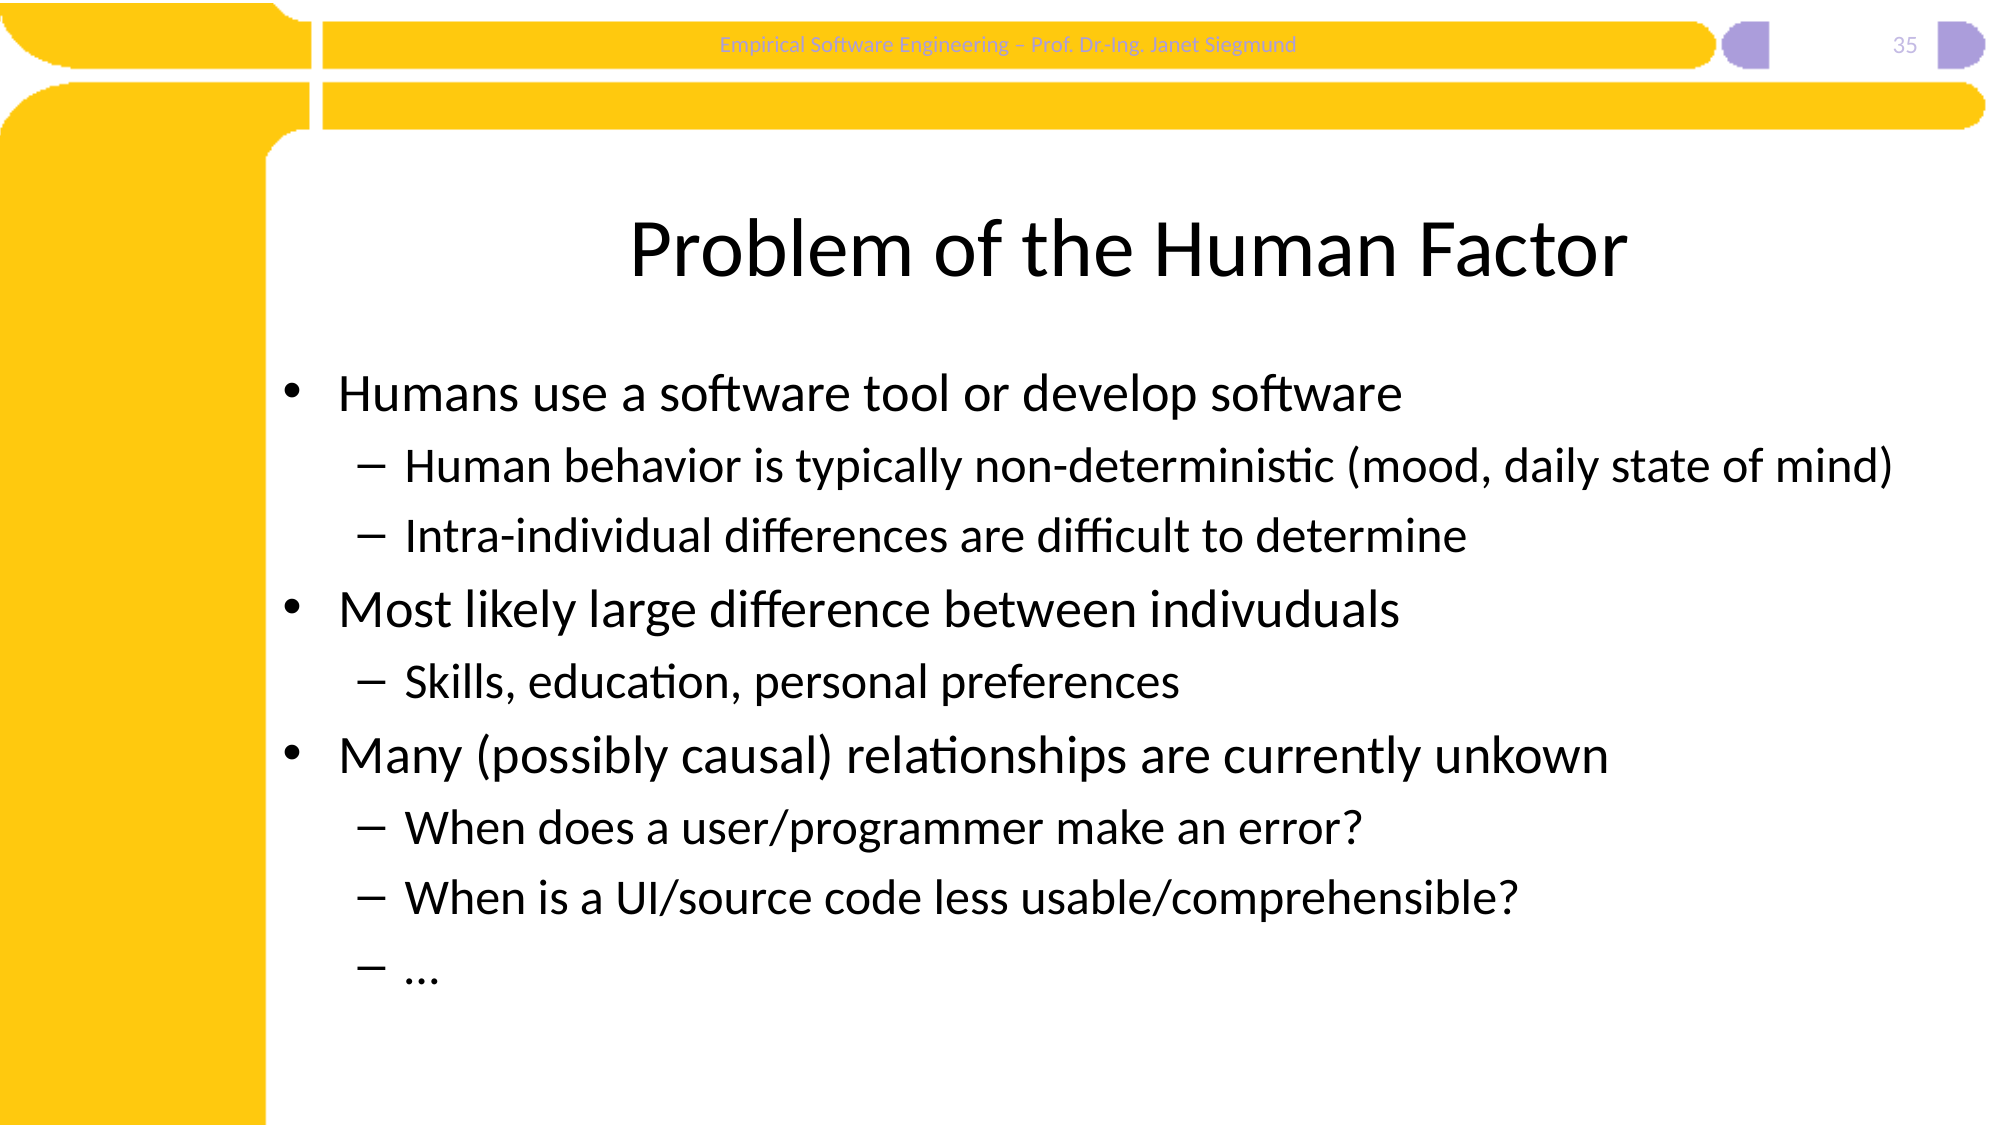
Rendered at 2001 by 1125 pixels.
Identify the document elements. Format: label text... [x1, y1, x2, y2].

slide_number 35 [1767, 20, 1934, 67]
title Problem of the Human Factor [267, 149, 1993, 338]
picture [0, 3, 1999, 1125]
list Humans use a software tool or develop software Human behavior is typically non-deterministic (mood, daily state of mind) Intra-individual differences are difficult to determine Most likely large difference between indivuduals Skills, education, personal preferences Many (possibly causal) relationships are currently unkown When does a user/programmer make an error? When is a UI/source code less usable/comprehensible? … [267, 349, 1993, 1104]
